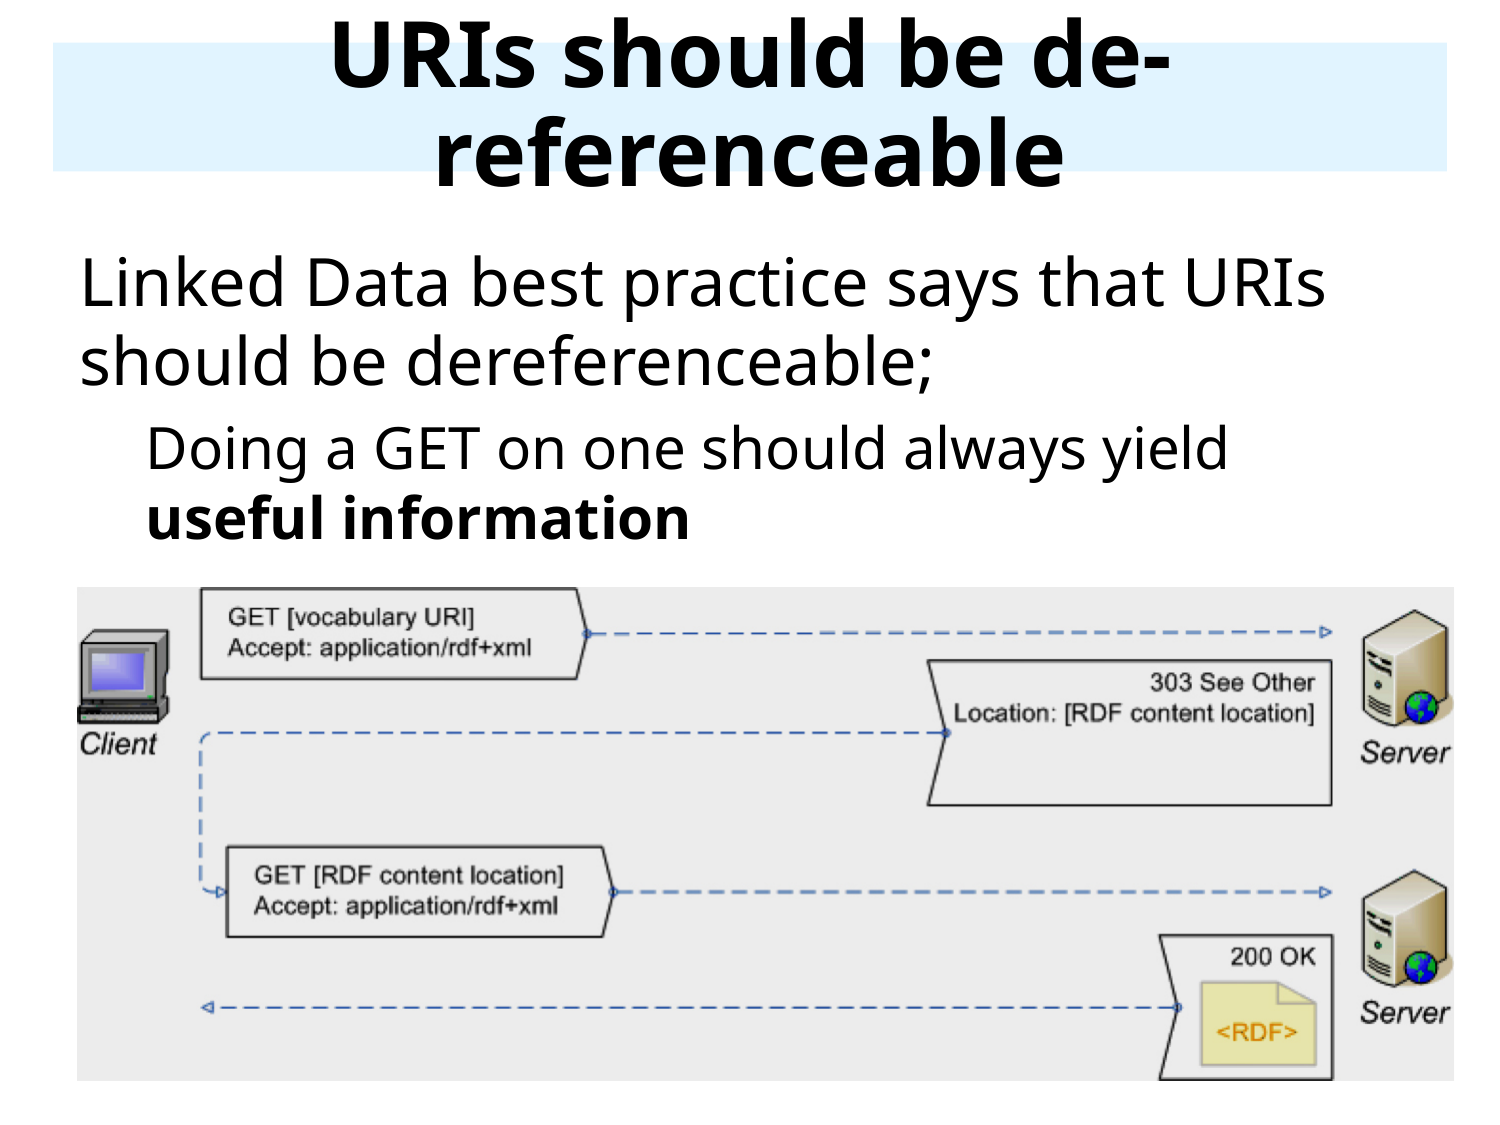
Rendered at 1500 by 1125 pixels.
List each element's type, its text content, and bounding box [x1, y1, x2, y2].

list Linked Data best practice says that URIs should be dereferenceable; Doing a GET on one should always yield useful information [64, 231, 1436, 575]
title URIs should be de-referenceable [53, 42, 1447, 172]
picture [76, 585, 1455, 1081]
